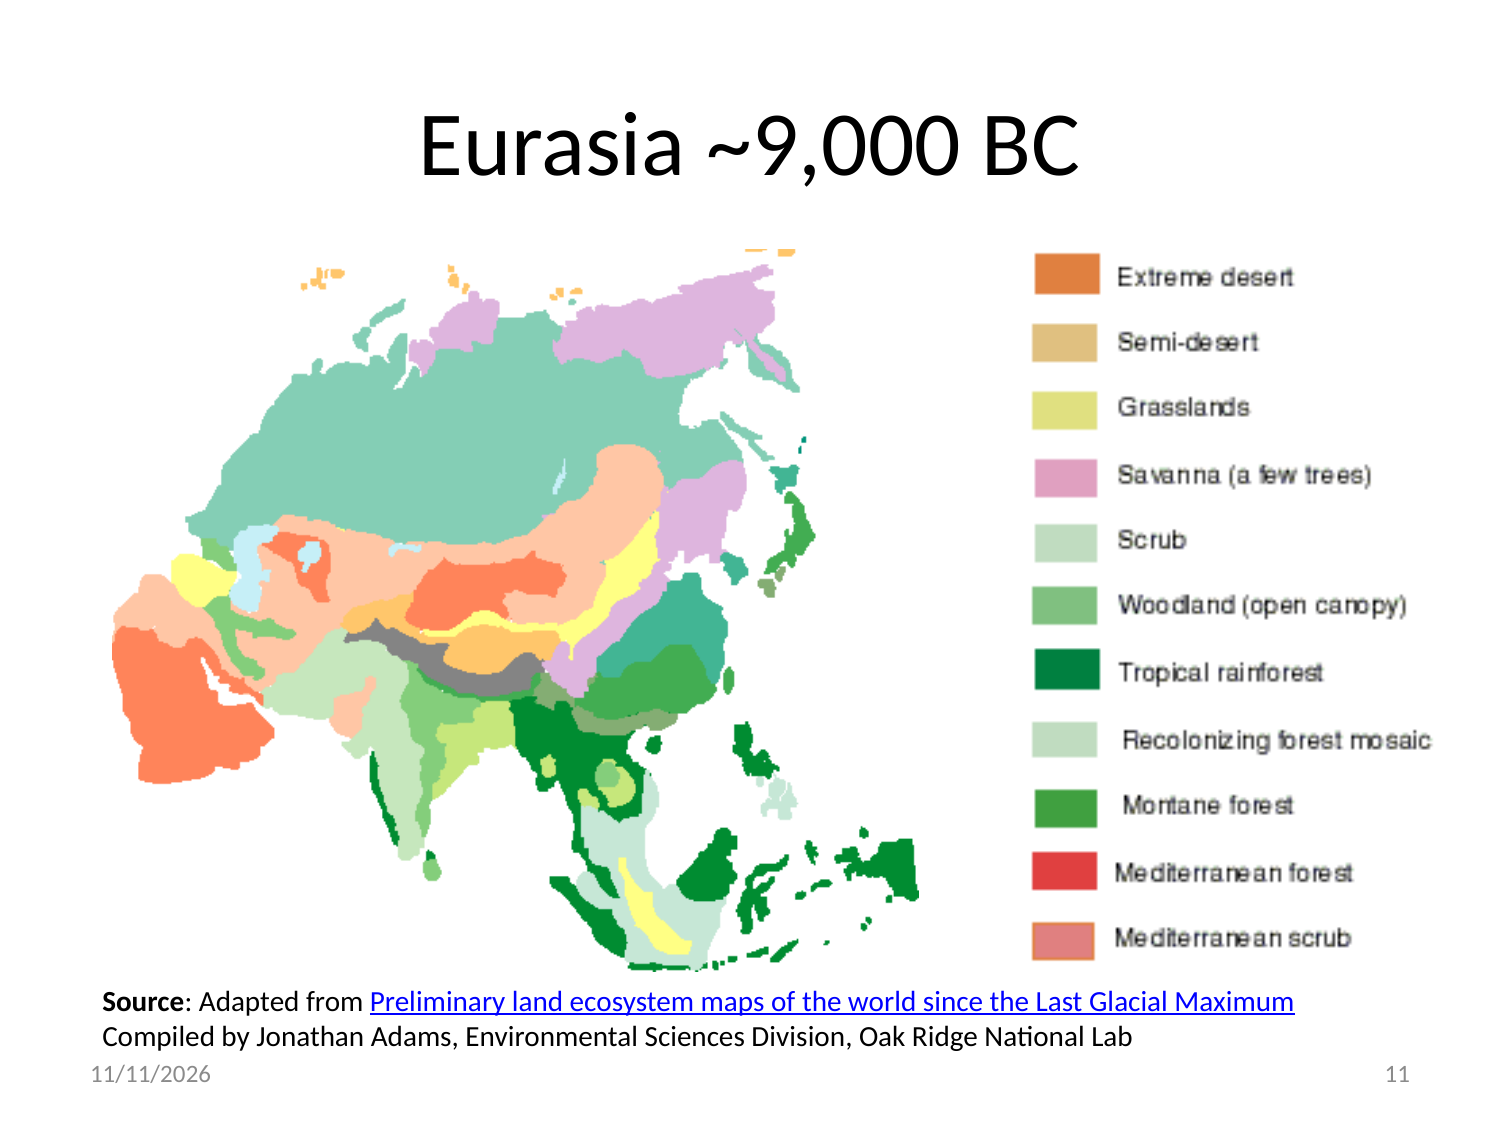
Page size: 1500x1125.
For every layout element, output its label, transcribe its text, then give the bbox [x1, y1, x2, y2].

slide_number 11 [1074, 1042, 1425, 1103]
title Eurasia ~9,000 BC [75, 45, 1425, 233]
picture [1024, 249, 1437, 973]
picture [112, 249, 919, 973]
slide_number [75, 1042, 425, 1103]
text_box Source: Adapted from Preliminary land ecosystem maps of the world since the Last Glacial Maximum Compiled by Jonathan Adams, Environmental Sciences Division, Oak Ridge National Lab [87, 974, 1400, 1060]
